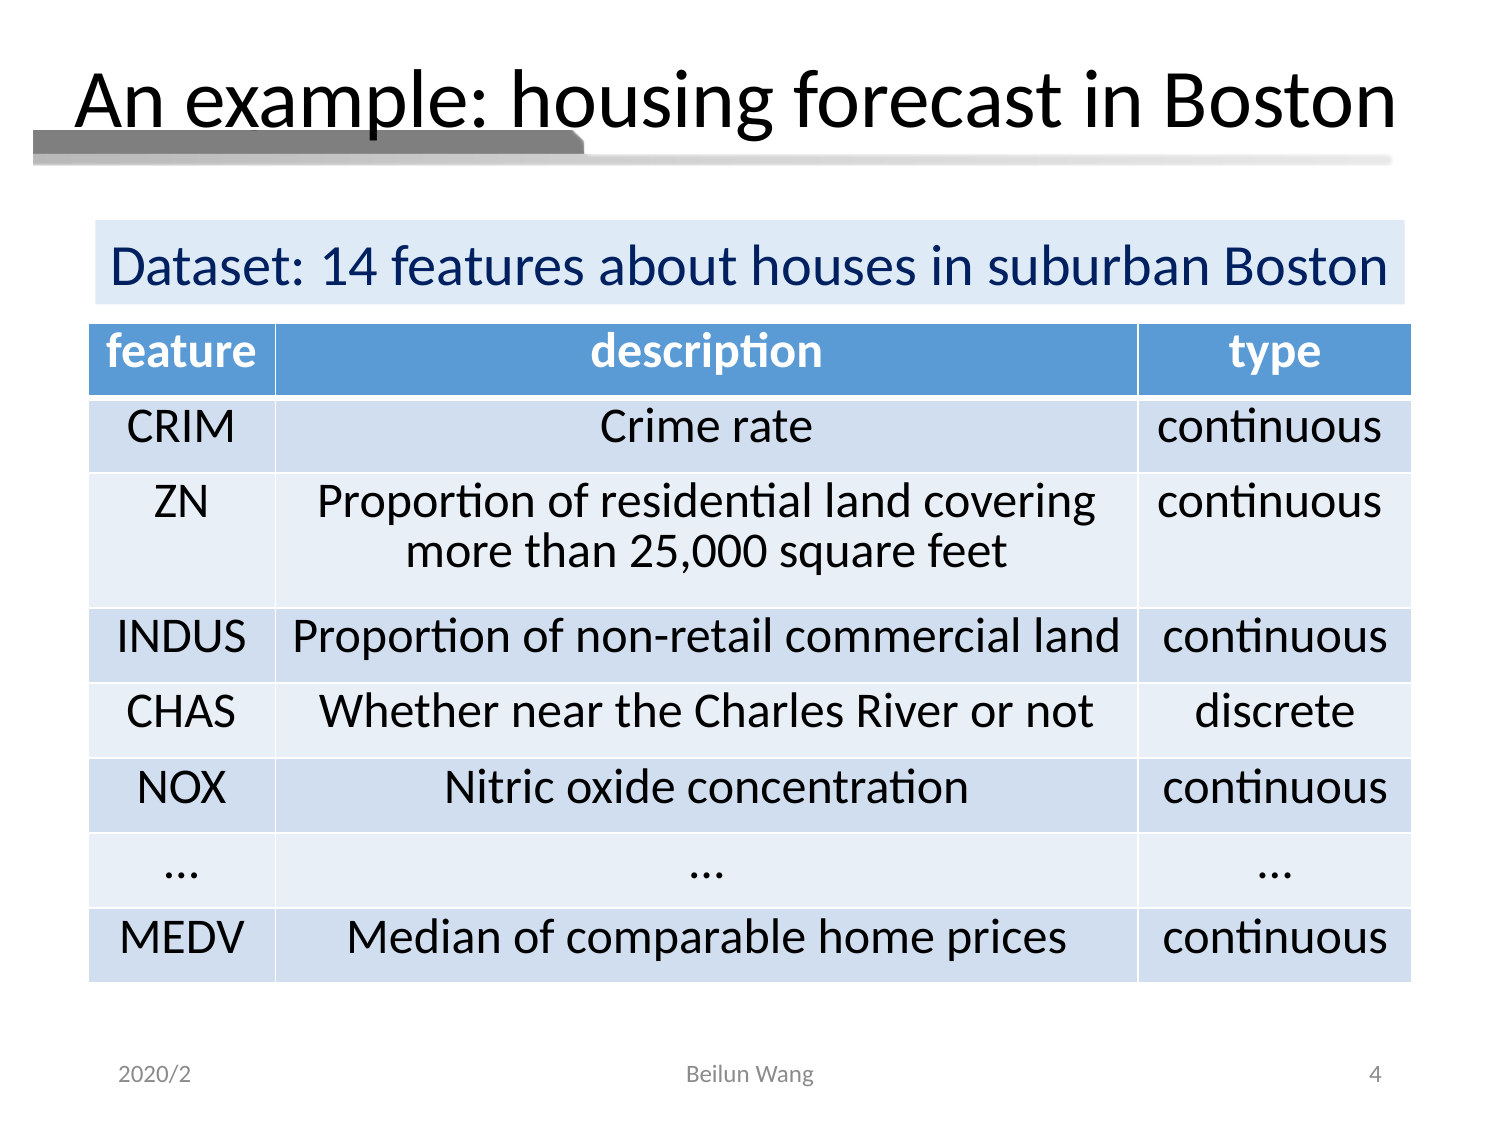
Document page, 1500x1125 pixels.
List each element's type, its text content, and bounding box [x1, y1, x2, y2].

table_cell Proportion of residential land covering more than 25,000 square feet [276, 474, 1137, 607]
table_cell continuous [1139, 401, 1411, 472]
text_box An example: housing forecast in Boston [72, 42, 1432, 145]
table_cell Proportion of non-retail commercial land [276, 609, 1137, 682]
table_cell continuous [1139, 474, 1411, 607]
text_box Dataset: 14 features about houses in suburban Boston [95, 219, 1405, 305]
table_cell Nitric oxide concentration [276, 759, 1137, 832]
table_cell MEDV [89, 909, 275, 982]
table_cell Median of comparable home prices [276, 909, 1137, 982]
table_header feature [89, 324, 275, 395]
table_cell Crime rate [276, 401, 1137, 472]
table_cell continuous [1139, 759, 1411, 832]
table_cell … [276, 834, 1137, 907]
table_cell discrete [1139, 684, 1411, 757]
picture [32, 130, 1397, 169]
table_cell … [89, 834, 275, 907]
slide_number 2020/2 [103, 1042, 441, 1103]
table_cell Whether near the Charles River or not [276, 684, 1137, 757]
table_header description [276, 324, 1137, 395]
table_cell CRIM [89, 401, 275, 472]
table_cell continuous [1139, 909, 1411, 982]
table_cell INDUS [89, 609, 275, 682]
table_cell NOX [89, 759, 275, 832]
table_header type [1139, 324, 1411, 395]
table_cell … [1139, 834, 1411, 907]
table_cell ZN [89, 474, 275, 607]
table_cell continuous [1139, 609, 1411, 682]
table_cell CHAS [89, 684, 275, 757]
slide_number 4 [1059, 1042, 1397, 1103]
footer Beilun Wang [496, 1042, 1004, 1103]
